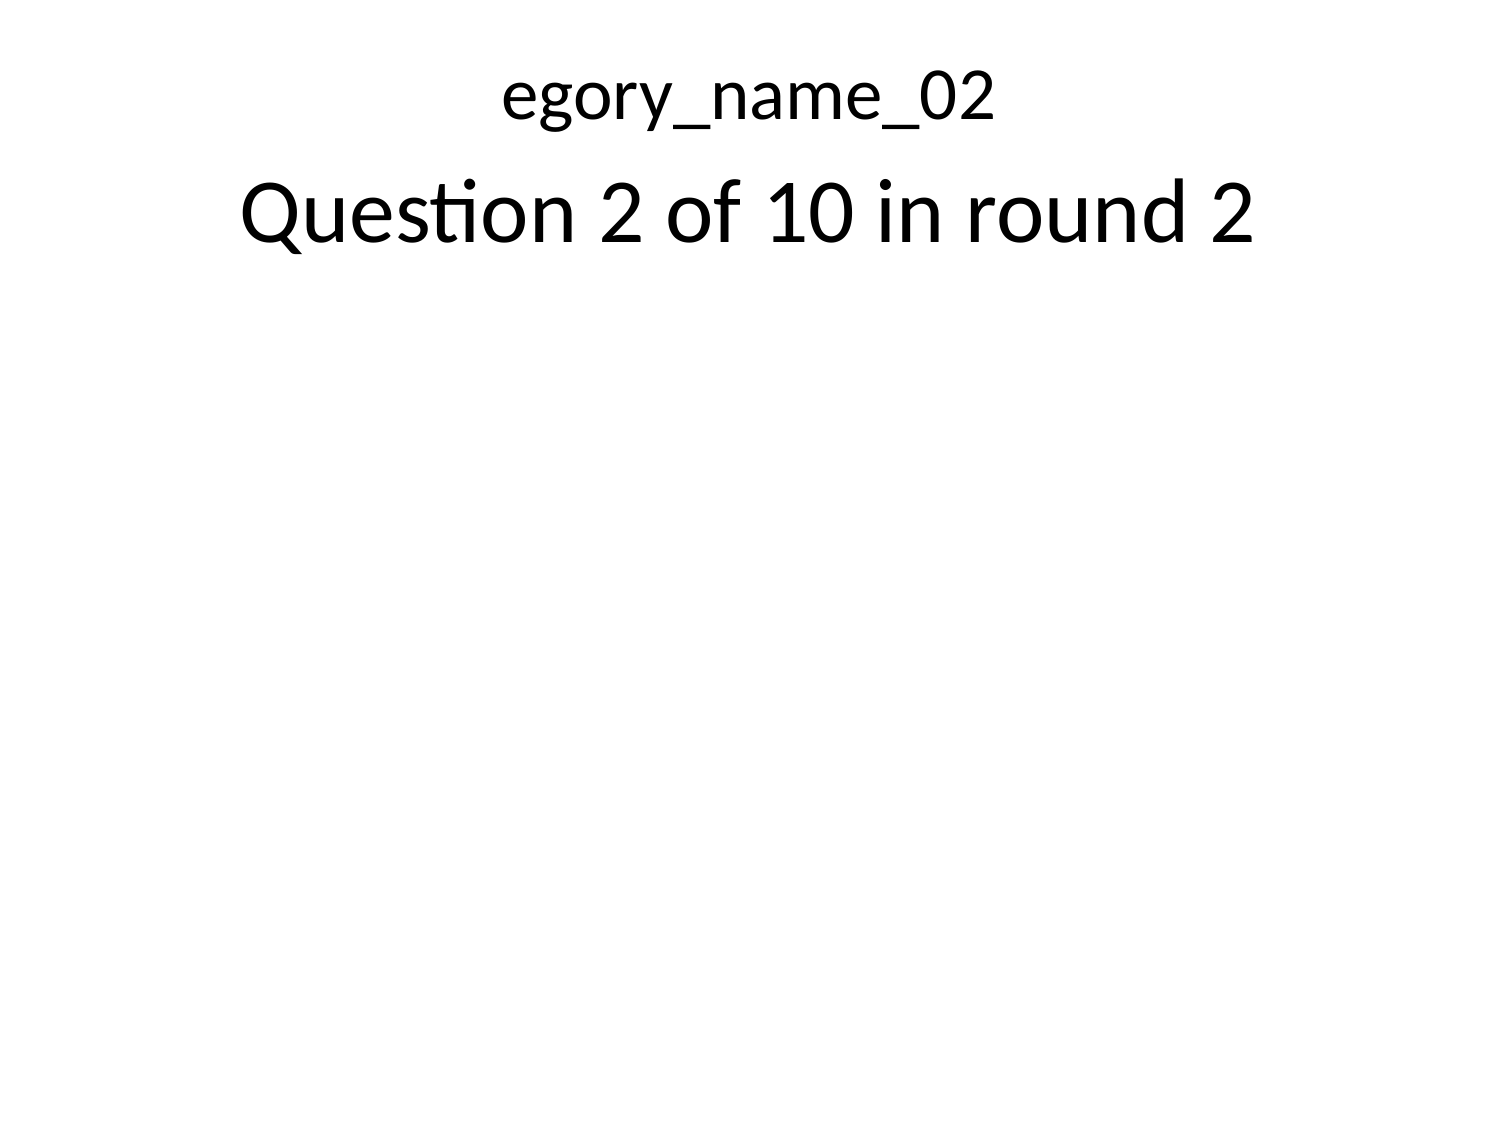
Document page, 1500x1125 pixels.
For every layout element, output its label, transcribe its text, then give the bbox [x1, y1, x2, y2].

text_box Question 2 of 10 in round 2 [35, 143, 1463, 765]
text_box egory_name_02 [35, 37, 1463, 143]
